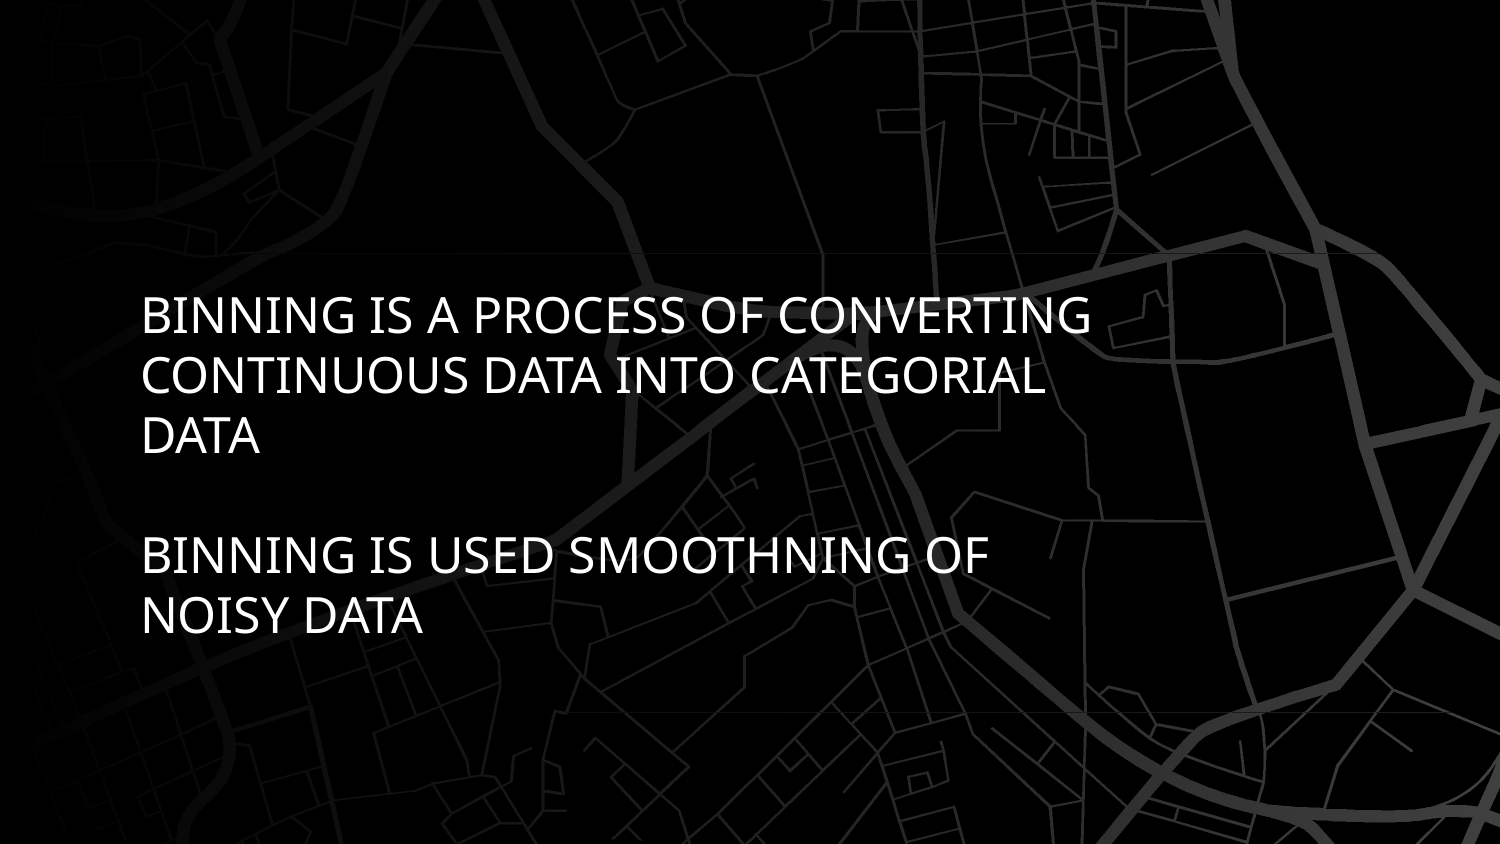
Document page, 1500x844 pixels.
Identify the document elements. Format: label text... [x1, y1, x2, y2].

subtitle BINNING IS A PROCESS OF CONVERTING CONTINUOUS DATA INTO CATEGORIAL DATA BINNING IS USED SMOOTHNING OF NOISY DATA [125, 258, 1117, 670]
